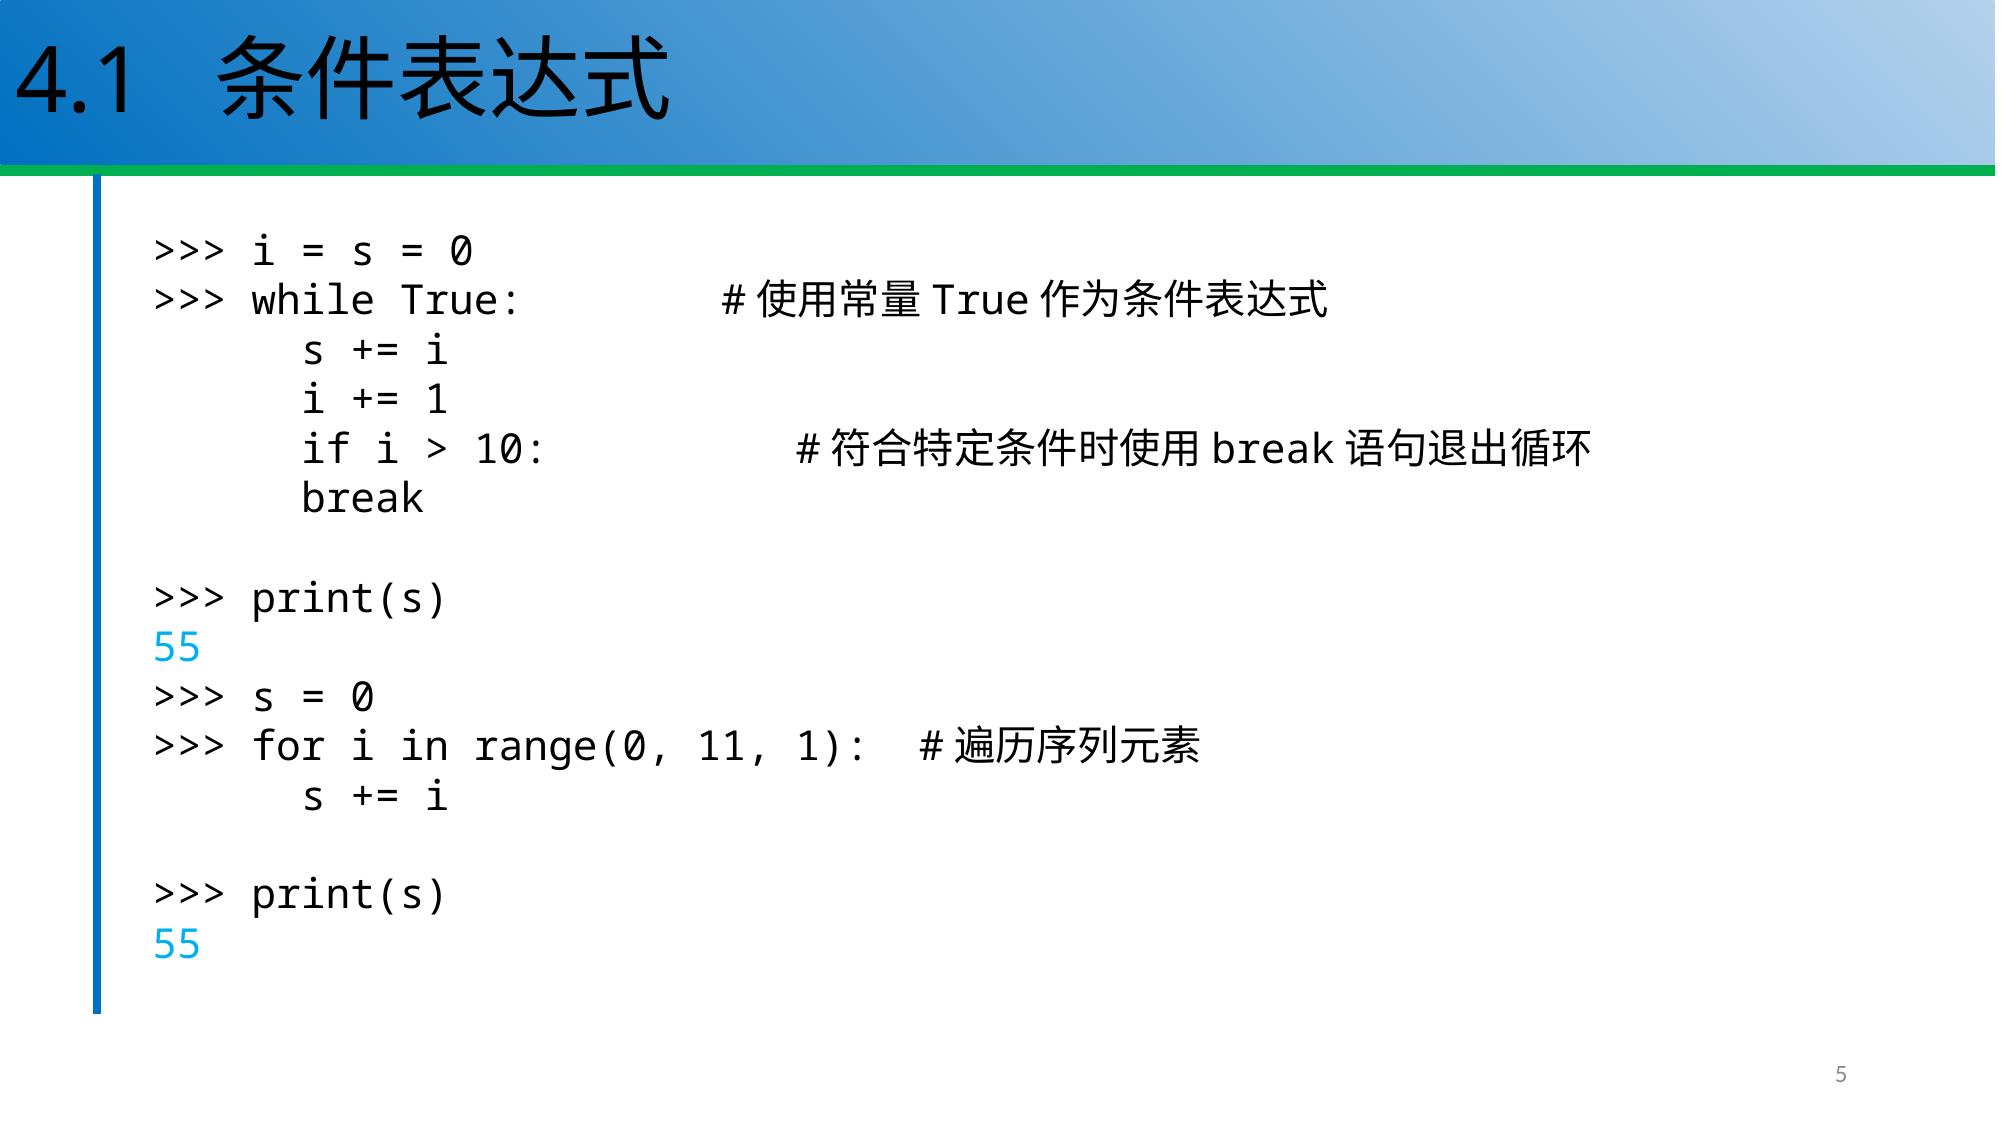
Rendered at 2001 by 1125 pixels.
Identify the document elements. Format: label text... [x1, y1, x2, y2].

list >>> i = s = 0 >>> while True: #使用常量True作为条件表达式 s += i i += 1 if i > 10: #符合特定条件时使用break语句退出循环 break >>> print(s) 55 >>> s = 0 >>> for i in range(0, 11, 1): #遍历序列元素 s += i >>> print(s) 55 [137, 216, 1863, 978]
title 4.1 条件表达式 [0, 0, 1995, 165]
slide_number 5 [1412, 1042, 1863, 1103]
